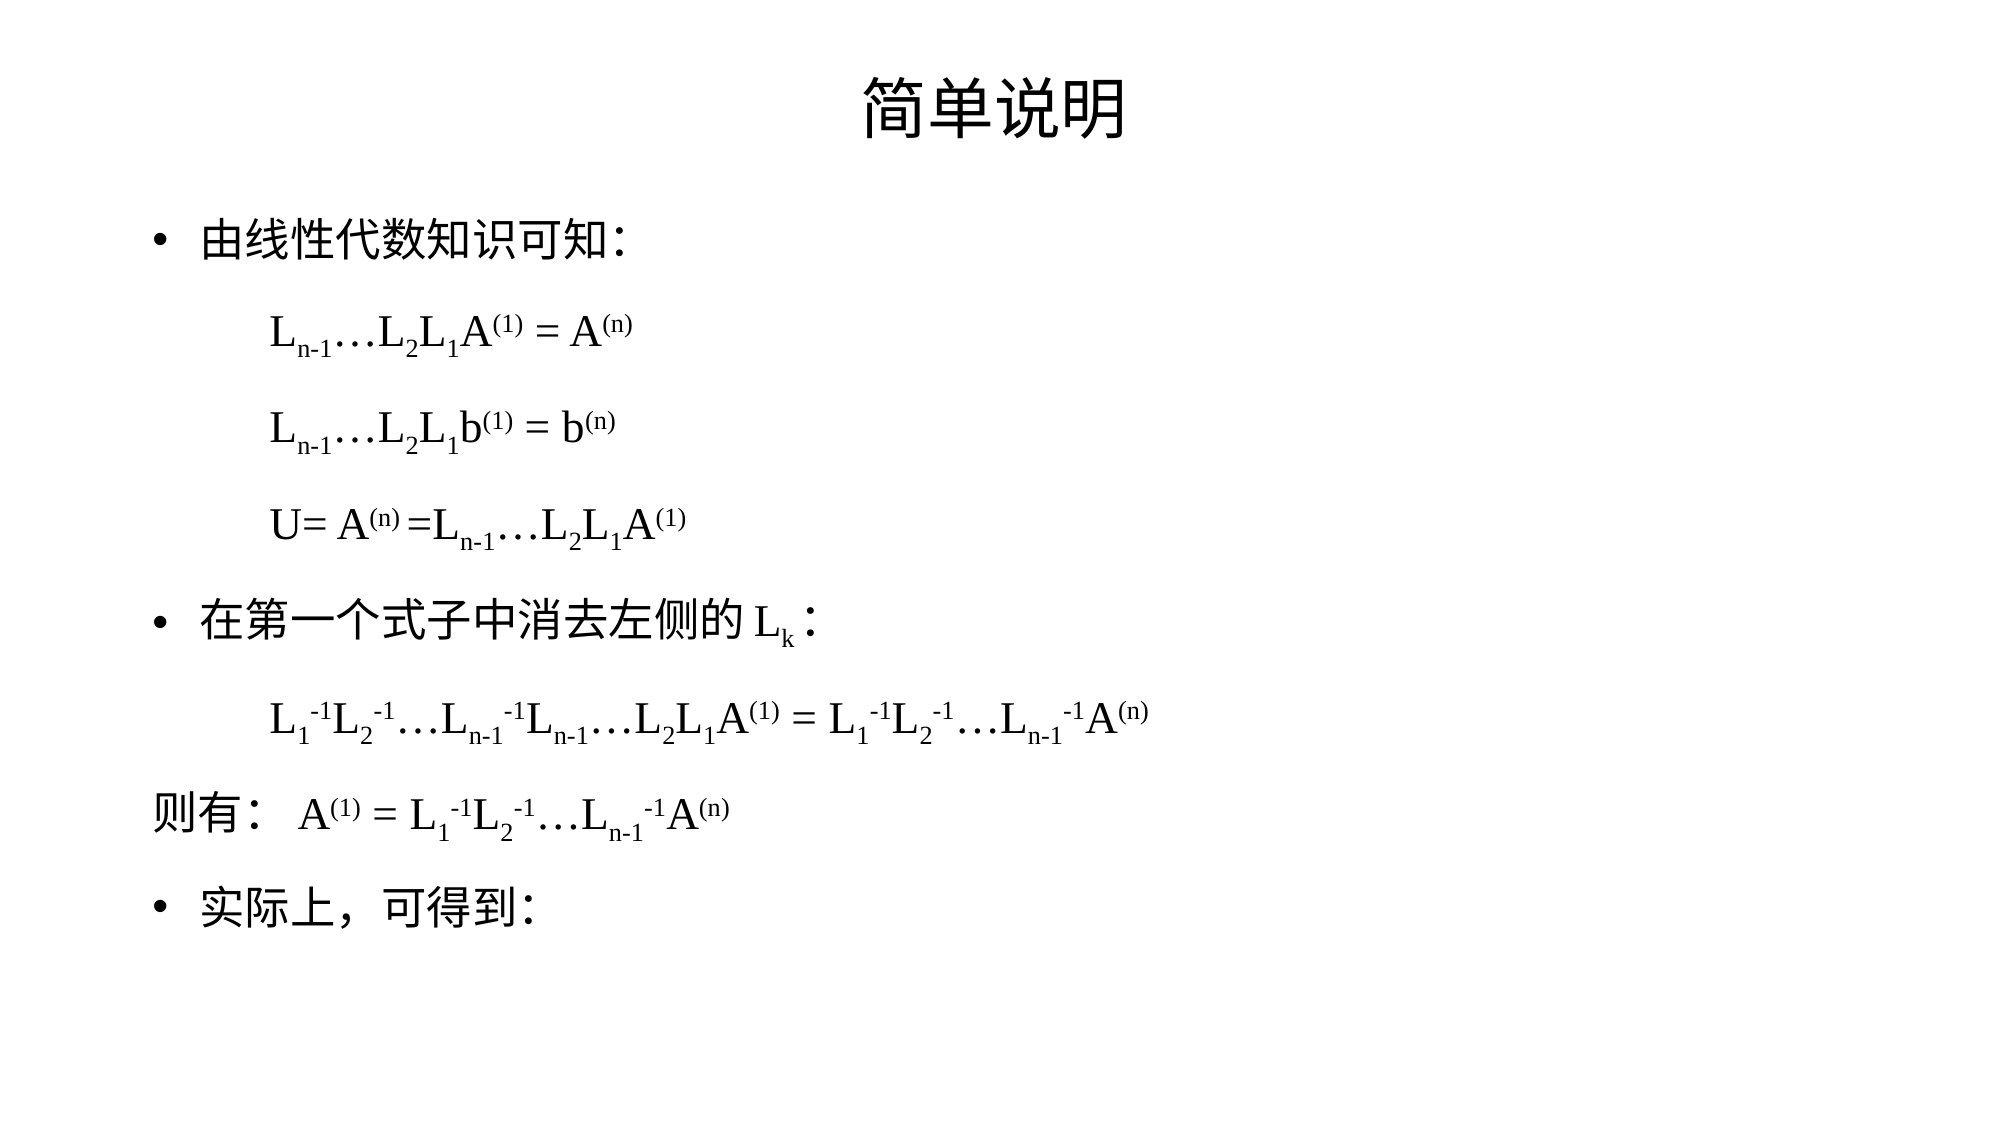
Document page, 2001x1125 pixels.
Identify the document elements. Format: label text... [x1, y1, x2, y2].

title 简单说明 [131, 59, 1857, 165]
